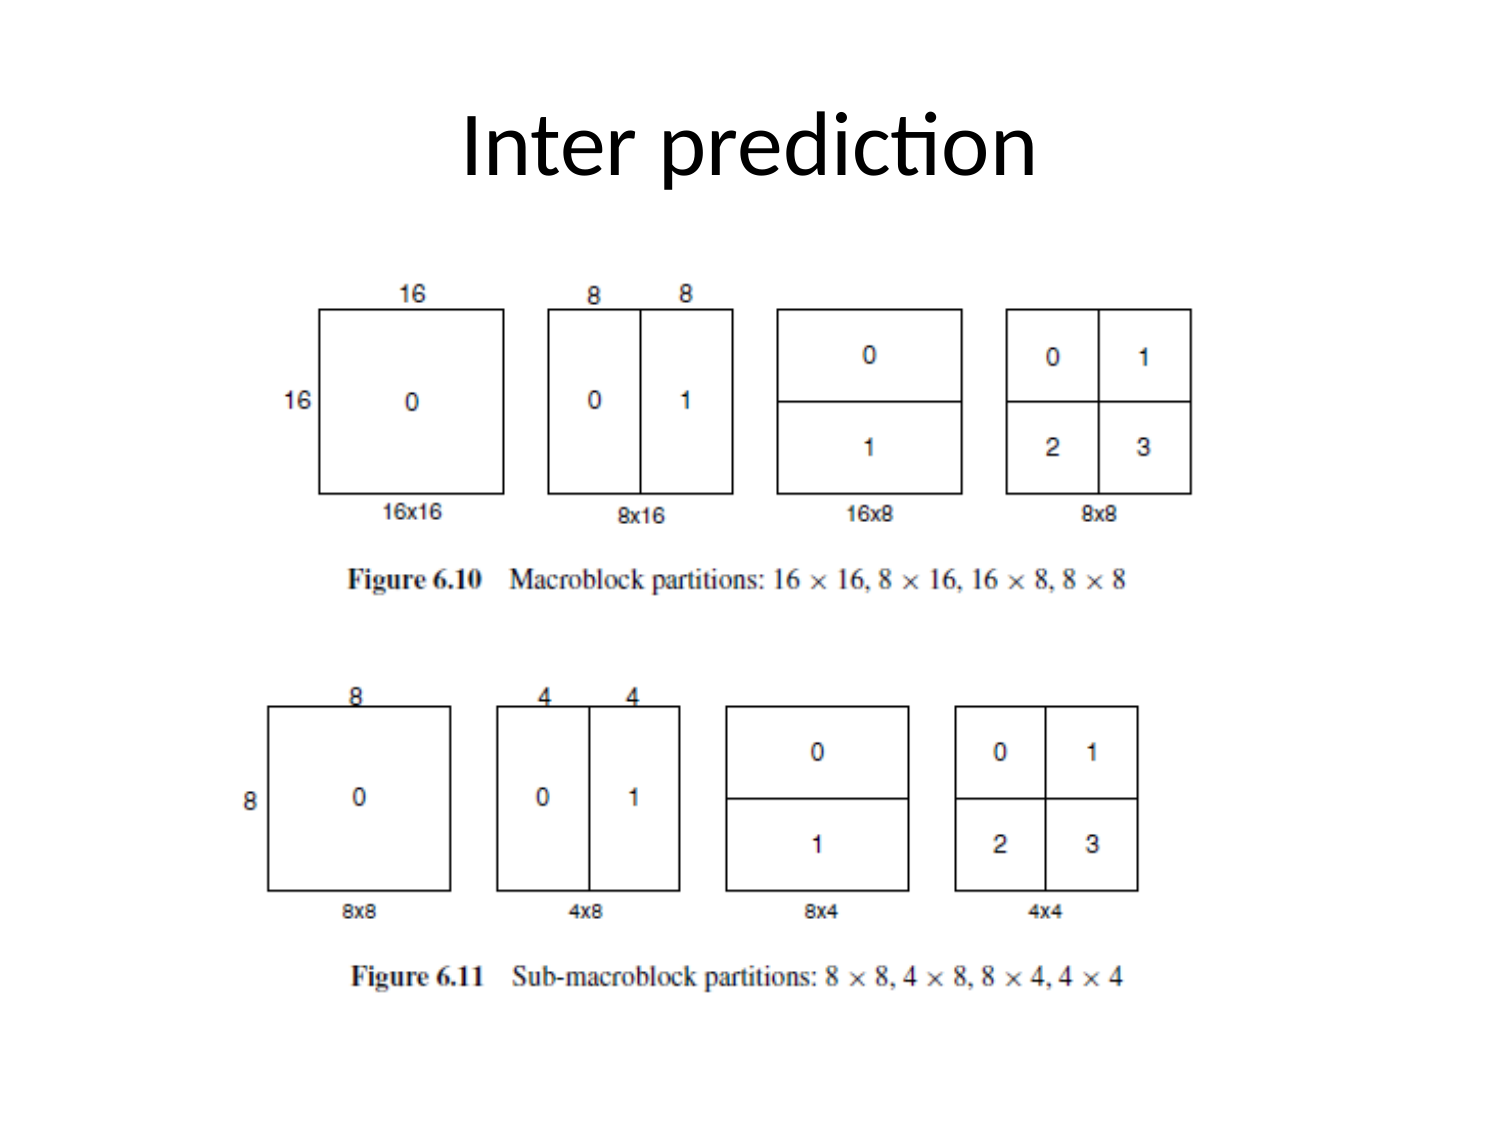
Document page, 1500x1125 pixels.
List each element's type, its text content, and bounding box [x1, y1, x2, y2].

title Inter prediction [75, 45, 1425, 233]
picture [192, 262, 1266, 1011]
